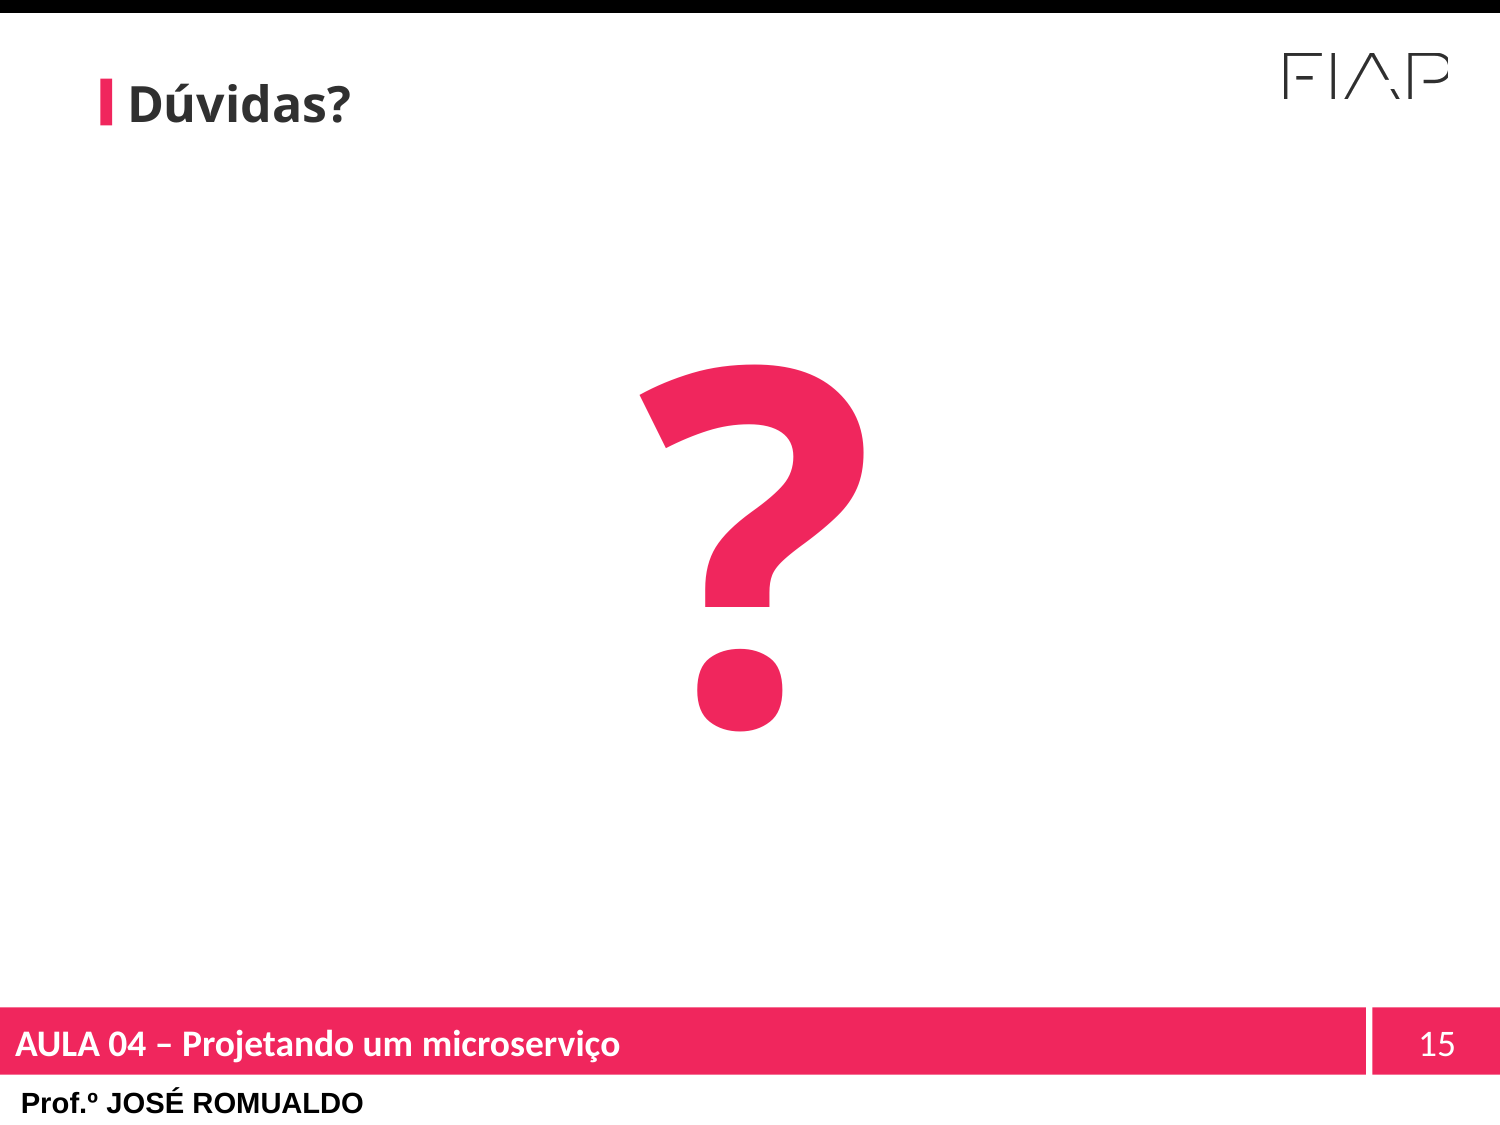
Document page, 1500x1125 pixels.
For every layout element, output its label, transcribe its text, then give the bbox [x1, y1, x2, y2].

picture [1425, 53, 1448, 99]
title Dúvidas? [112, 45, 1425, 161]
list ? [89, 219, 1425, 1005]
